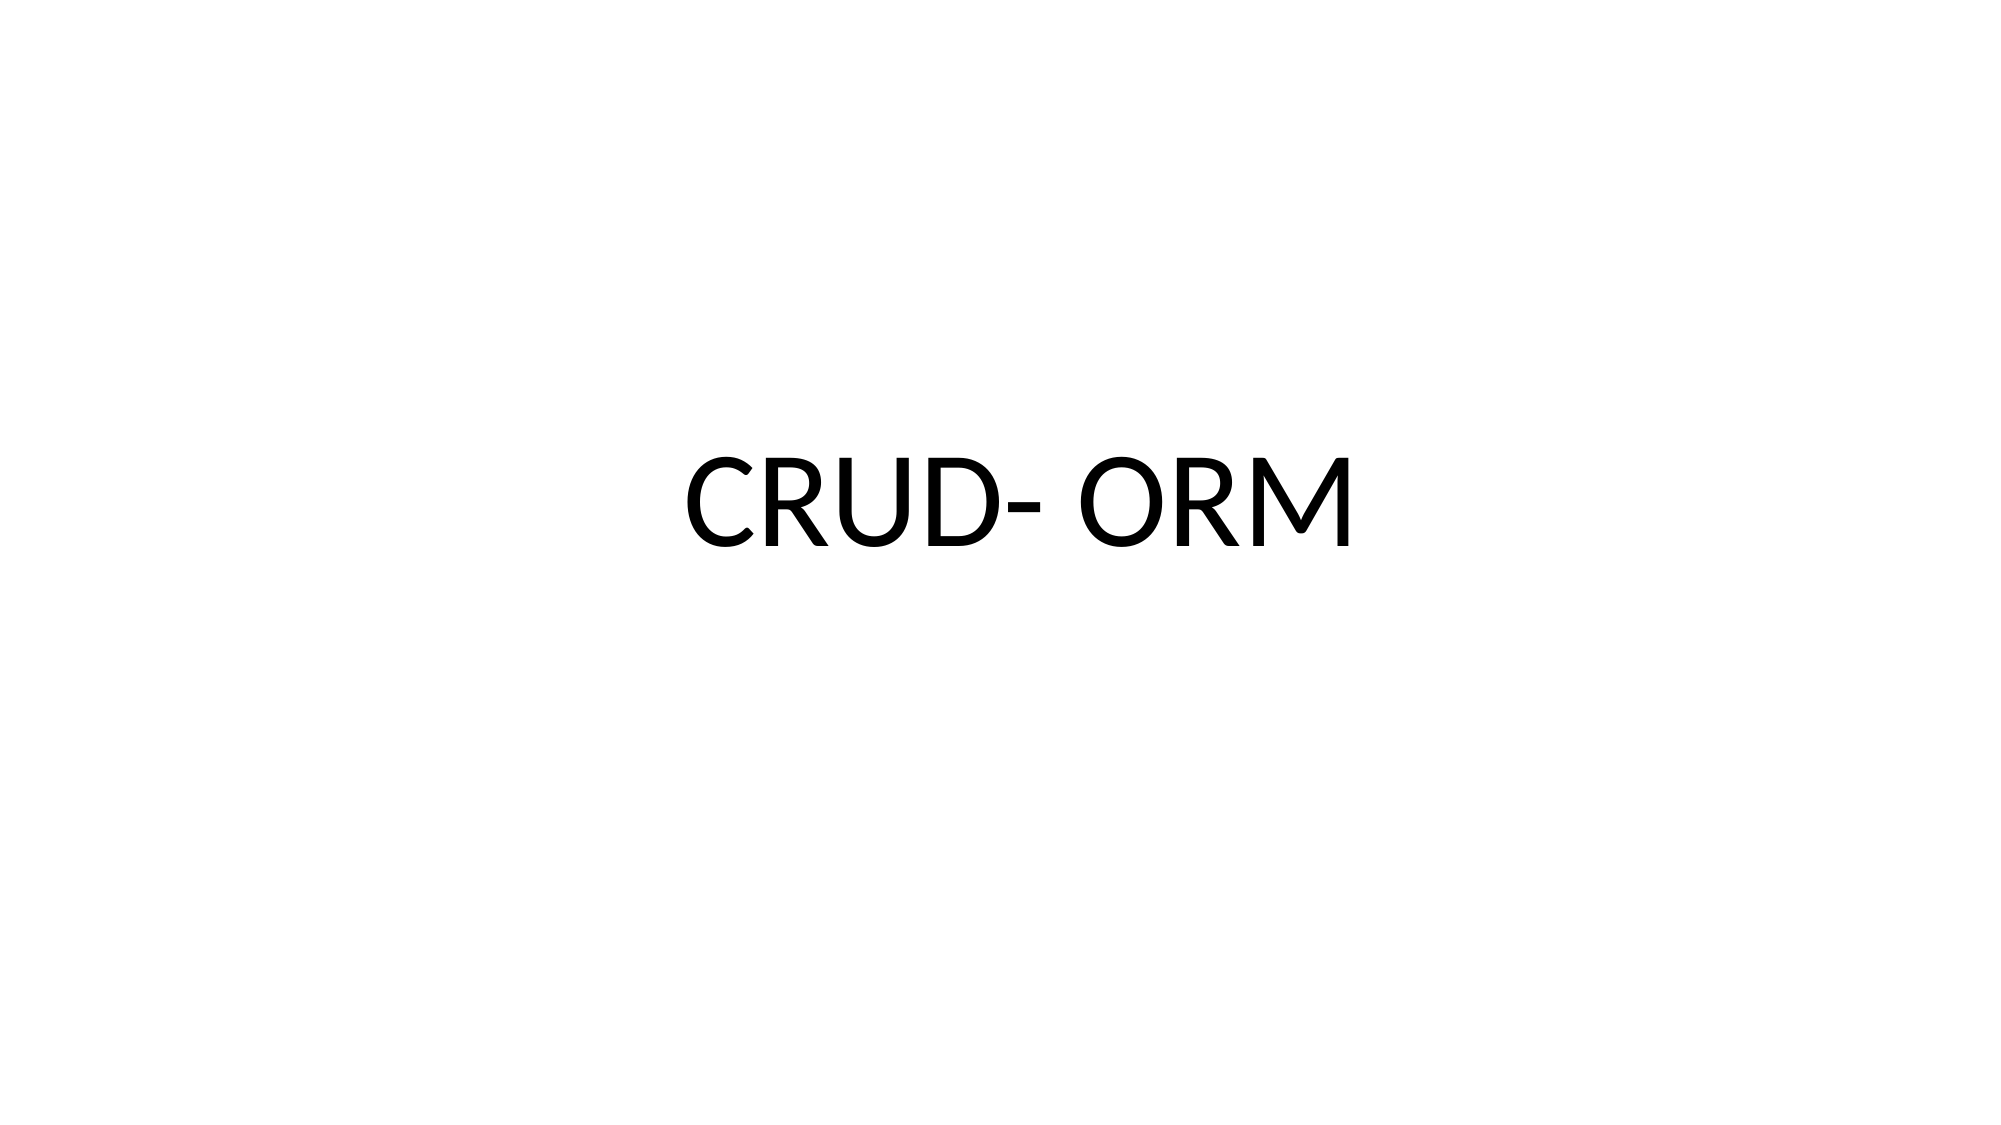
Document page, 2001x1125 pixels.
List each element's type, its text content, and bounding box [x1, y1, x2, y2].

text_box CRUD- ORM [668, 401, 1376, 582]
